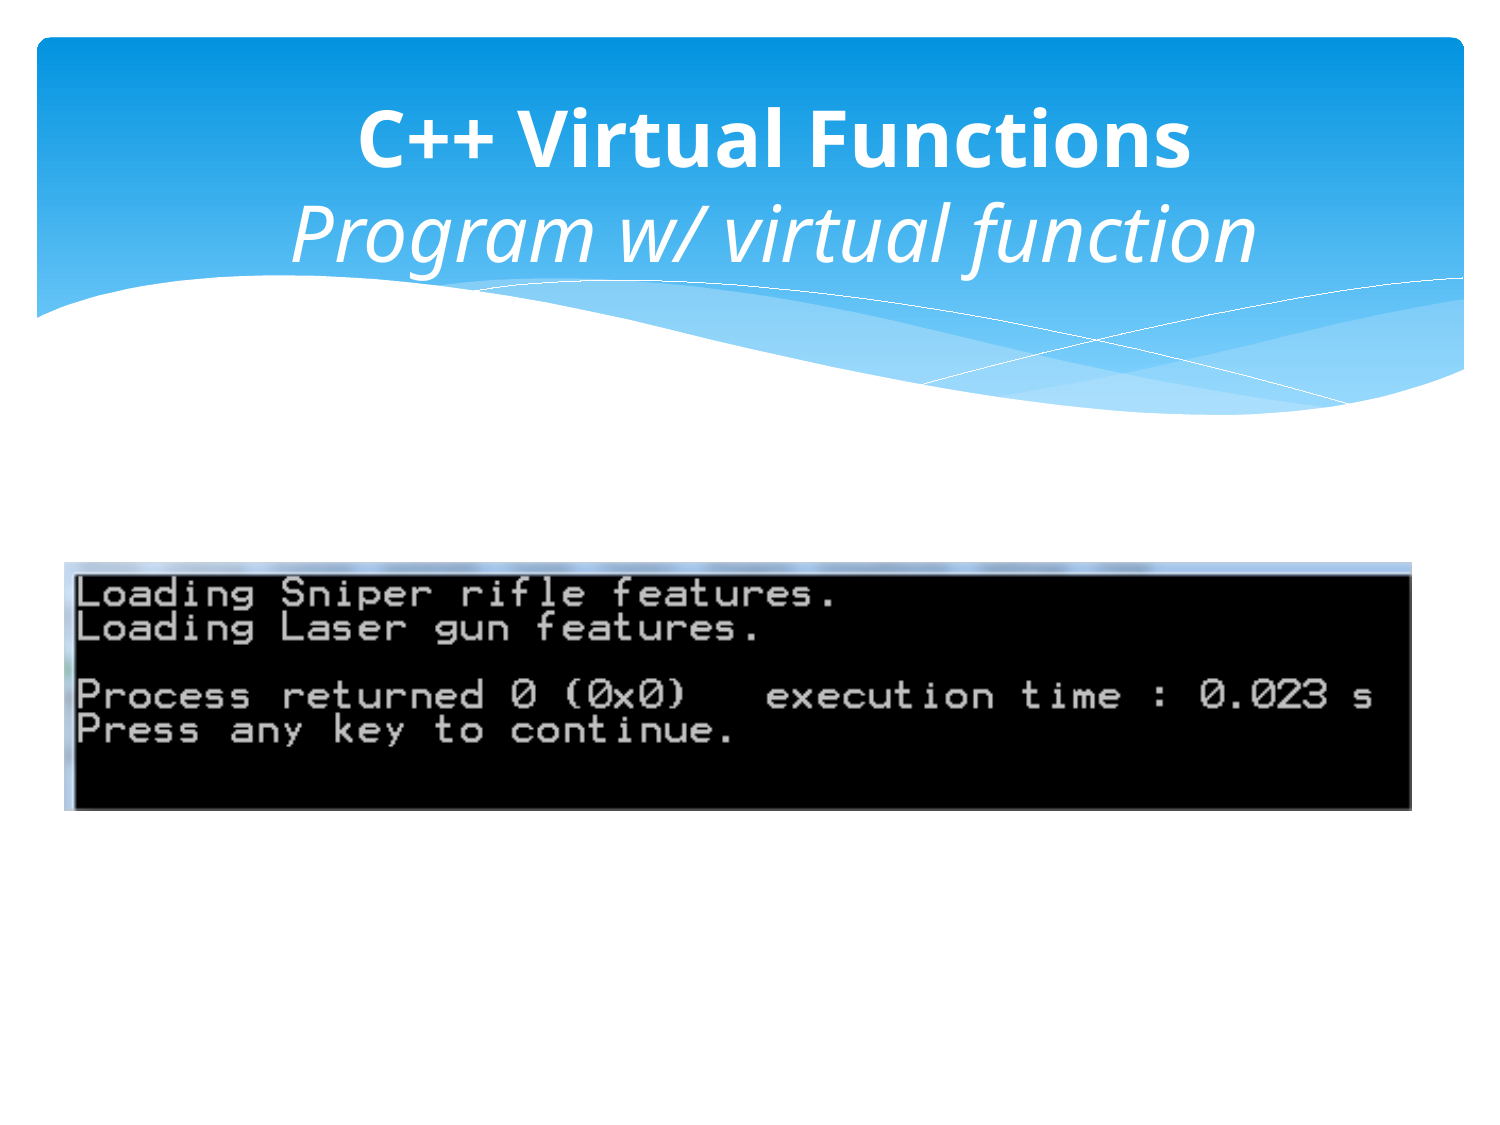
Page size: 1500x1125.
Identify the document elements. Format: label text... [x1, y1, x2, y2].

text_box C++ Virtual Functions Program w/ virtual function [99, 80, 1450, 286]
picture [64, 562, 1412, 812]
